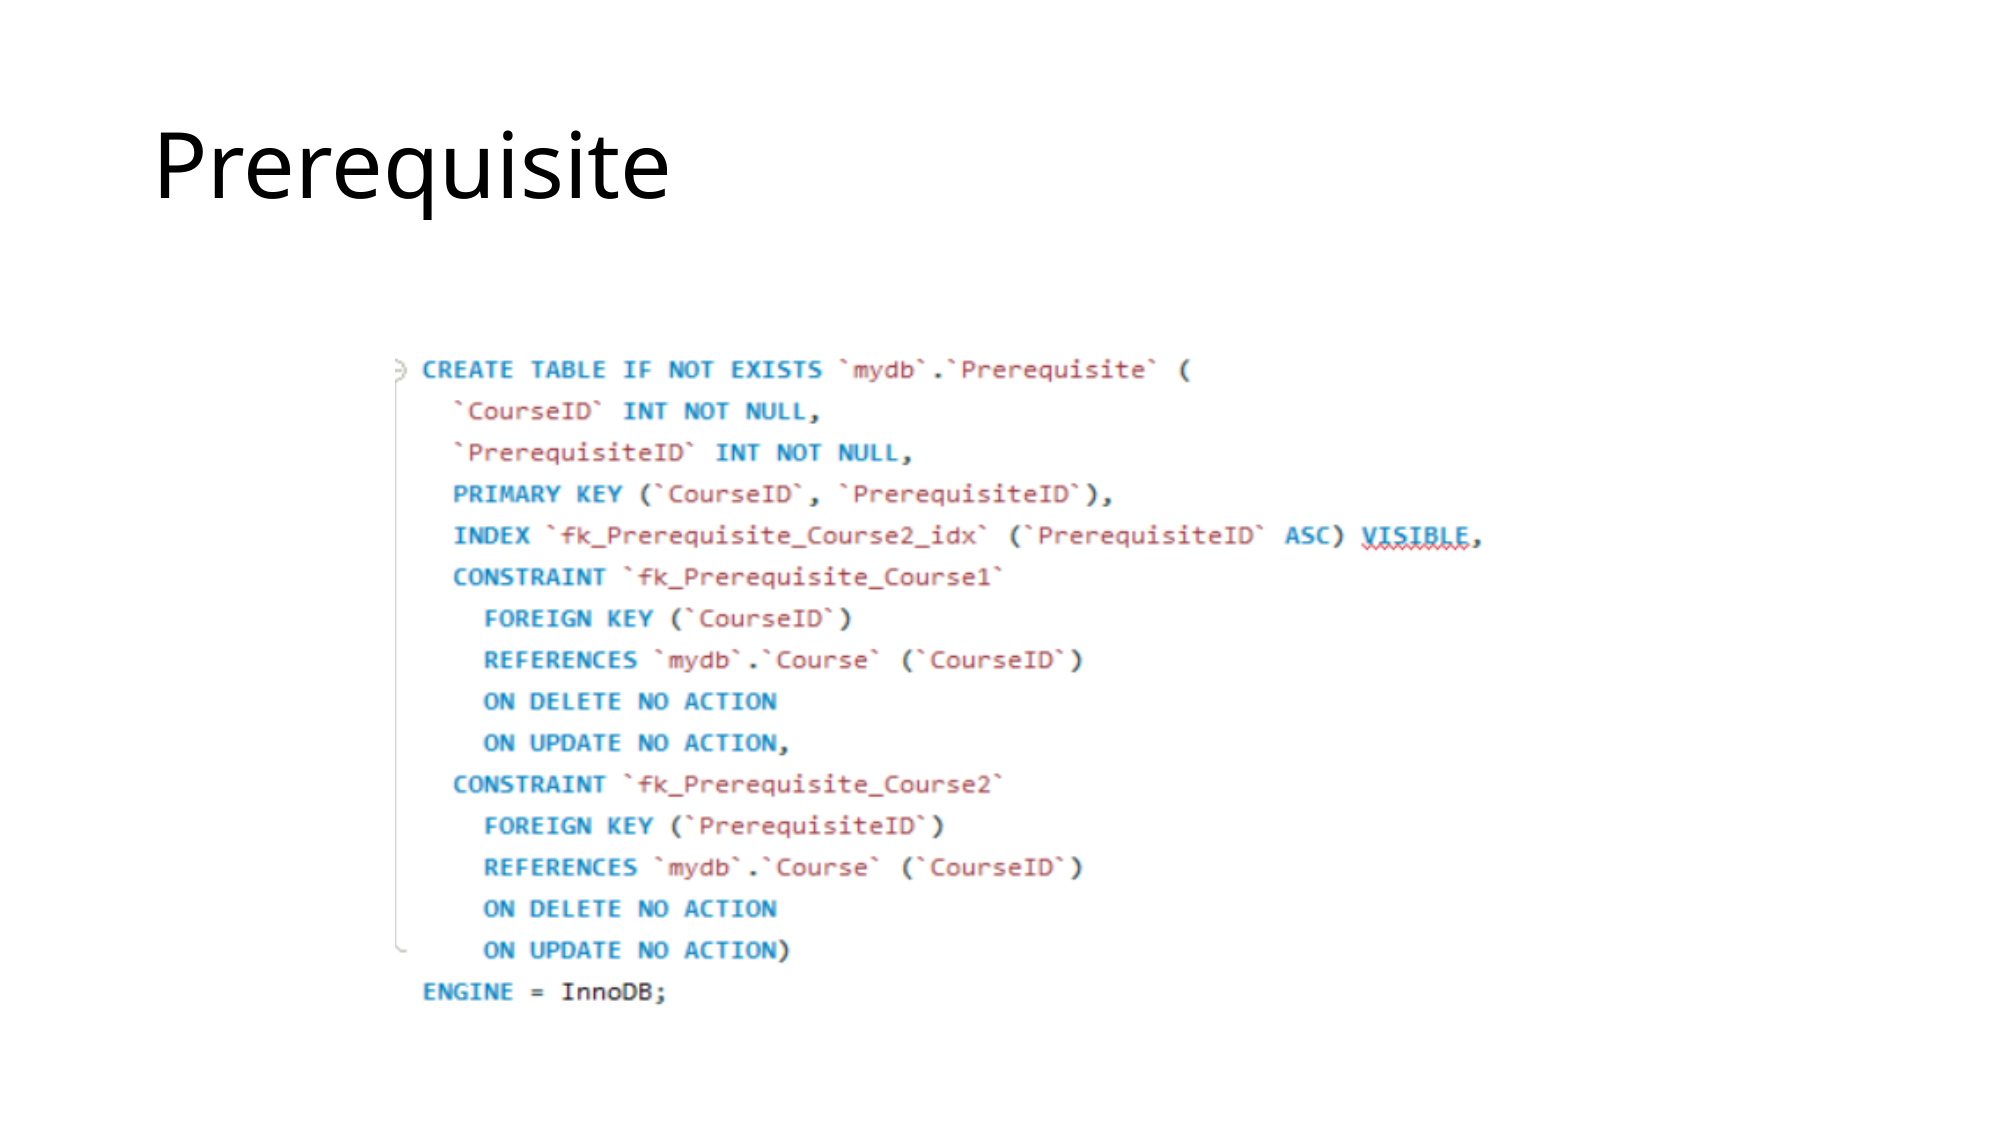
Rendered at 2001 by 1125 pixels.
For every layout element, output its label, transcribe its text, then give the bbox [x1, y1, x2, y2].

title Prerequisite [137, 59, 1863, 278]
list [395, 341, 1520, 1049]
